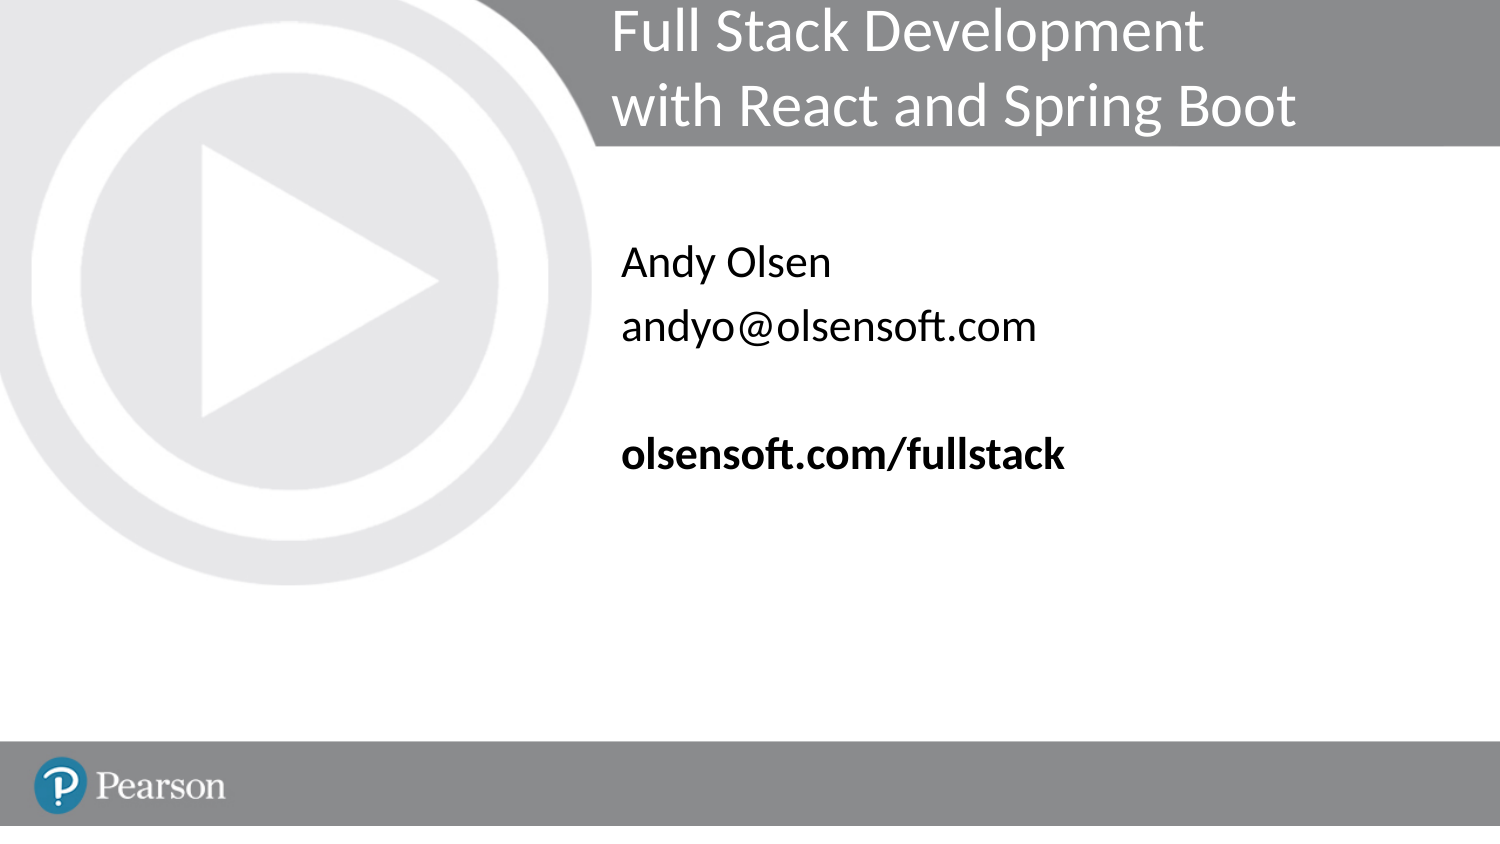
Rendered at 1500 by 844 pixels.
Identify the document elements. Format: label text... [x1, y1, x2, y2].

subtitle Andy Olsen andyo@olsensoft.com olsensoft.com/fullstack [596, 160, 1465, 710]
title Full Stack Development with React and Spring Boot [596, 0, 1465, 135]
picture [0, 0, 1500, 826]
